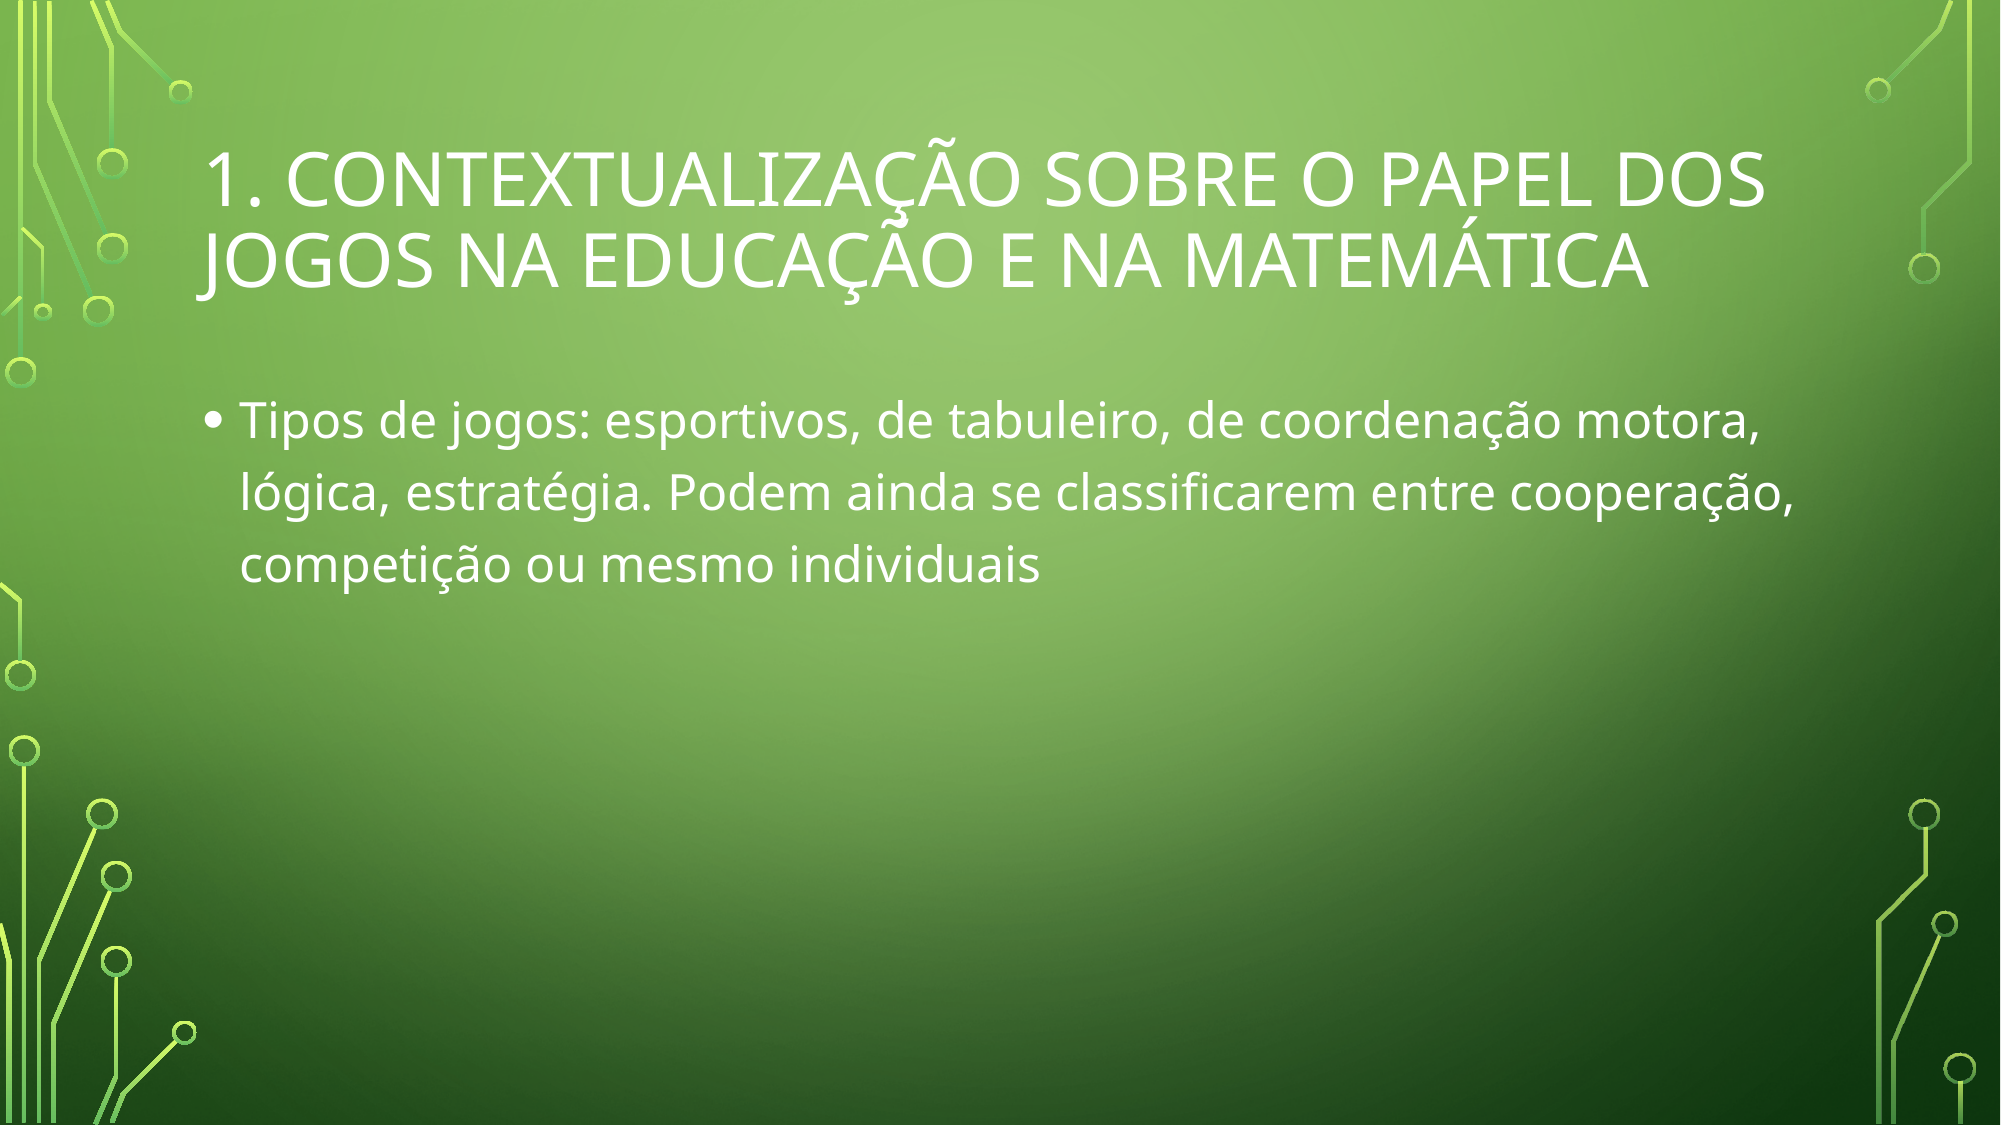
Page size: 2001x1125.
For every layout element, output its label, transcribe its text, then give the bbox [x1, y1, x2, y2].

list Tipos de jogos: esportivos, de tabuleiro, de coordenação motora, lógica, estratégia. Podem ainda se classificarem entre cooperação, competição ou mesmo individuais [187, 369, 1813, 950]
title 1. CONTEXTUALIZAÇÃO SOBRE O PAPEL DOS JOGOS NA EDUCAÇÃO E NA MATEMÁTICA [187, 101, 1813, 344]
